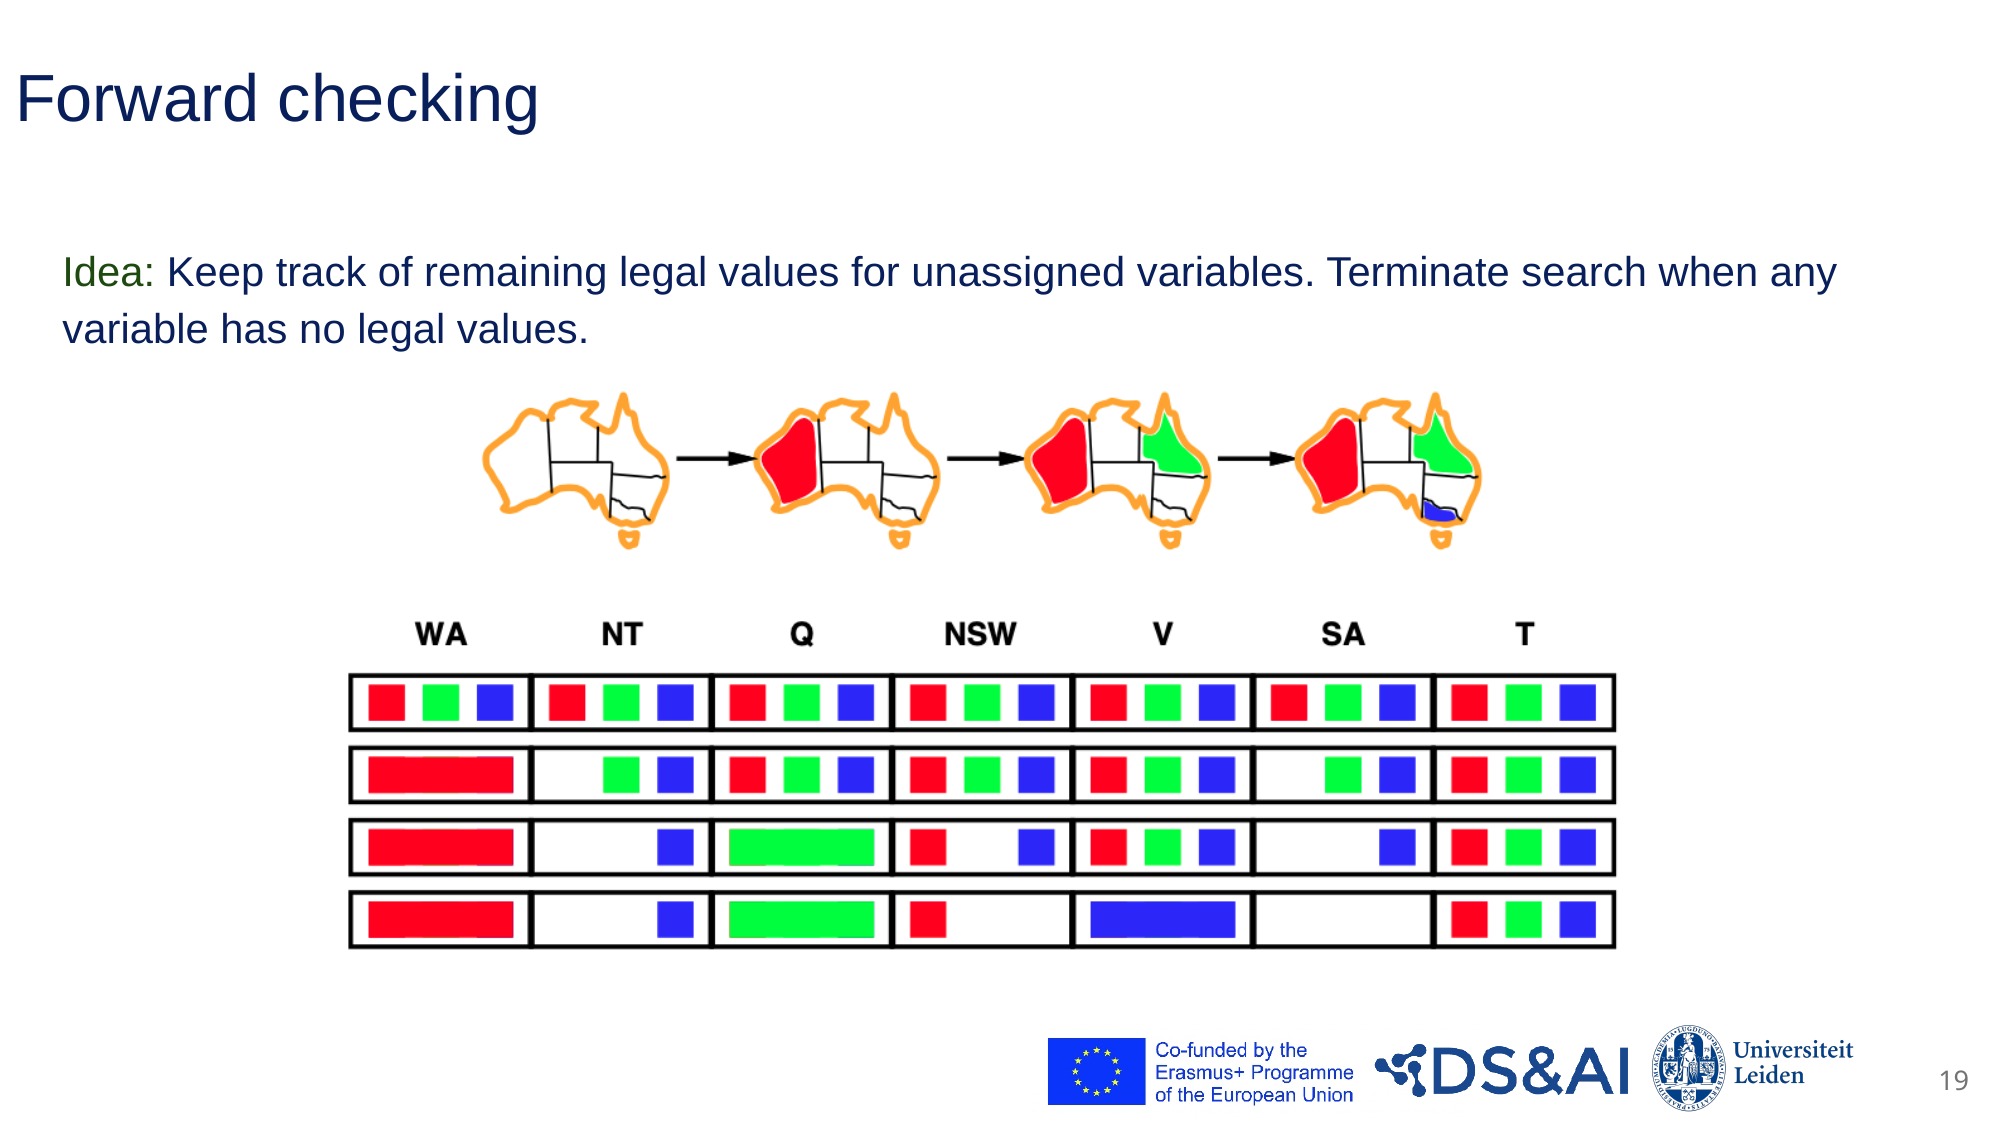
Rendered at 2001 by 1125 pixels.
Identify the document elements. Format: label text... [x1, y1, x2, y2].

picture [313, 376, 1840, 981]
title Forward checking [0, 10, 2000, 180]
picture [1031, 1013, 1857, 1125]
list Idea: Keep track of remaining legal values for unassigned variables. Terminate search when any variable has no legal values. [47, 221, 1953, 1013]
slide_number 19 [1921, 1049, 1985, 1115]
